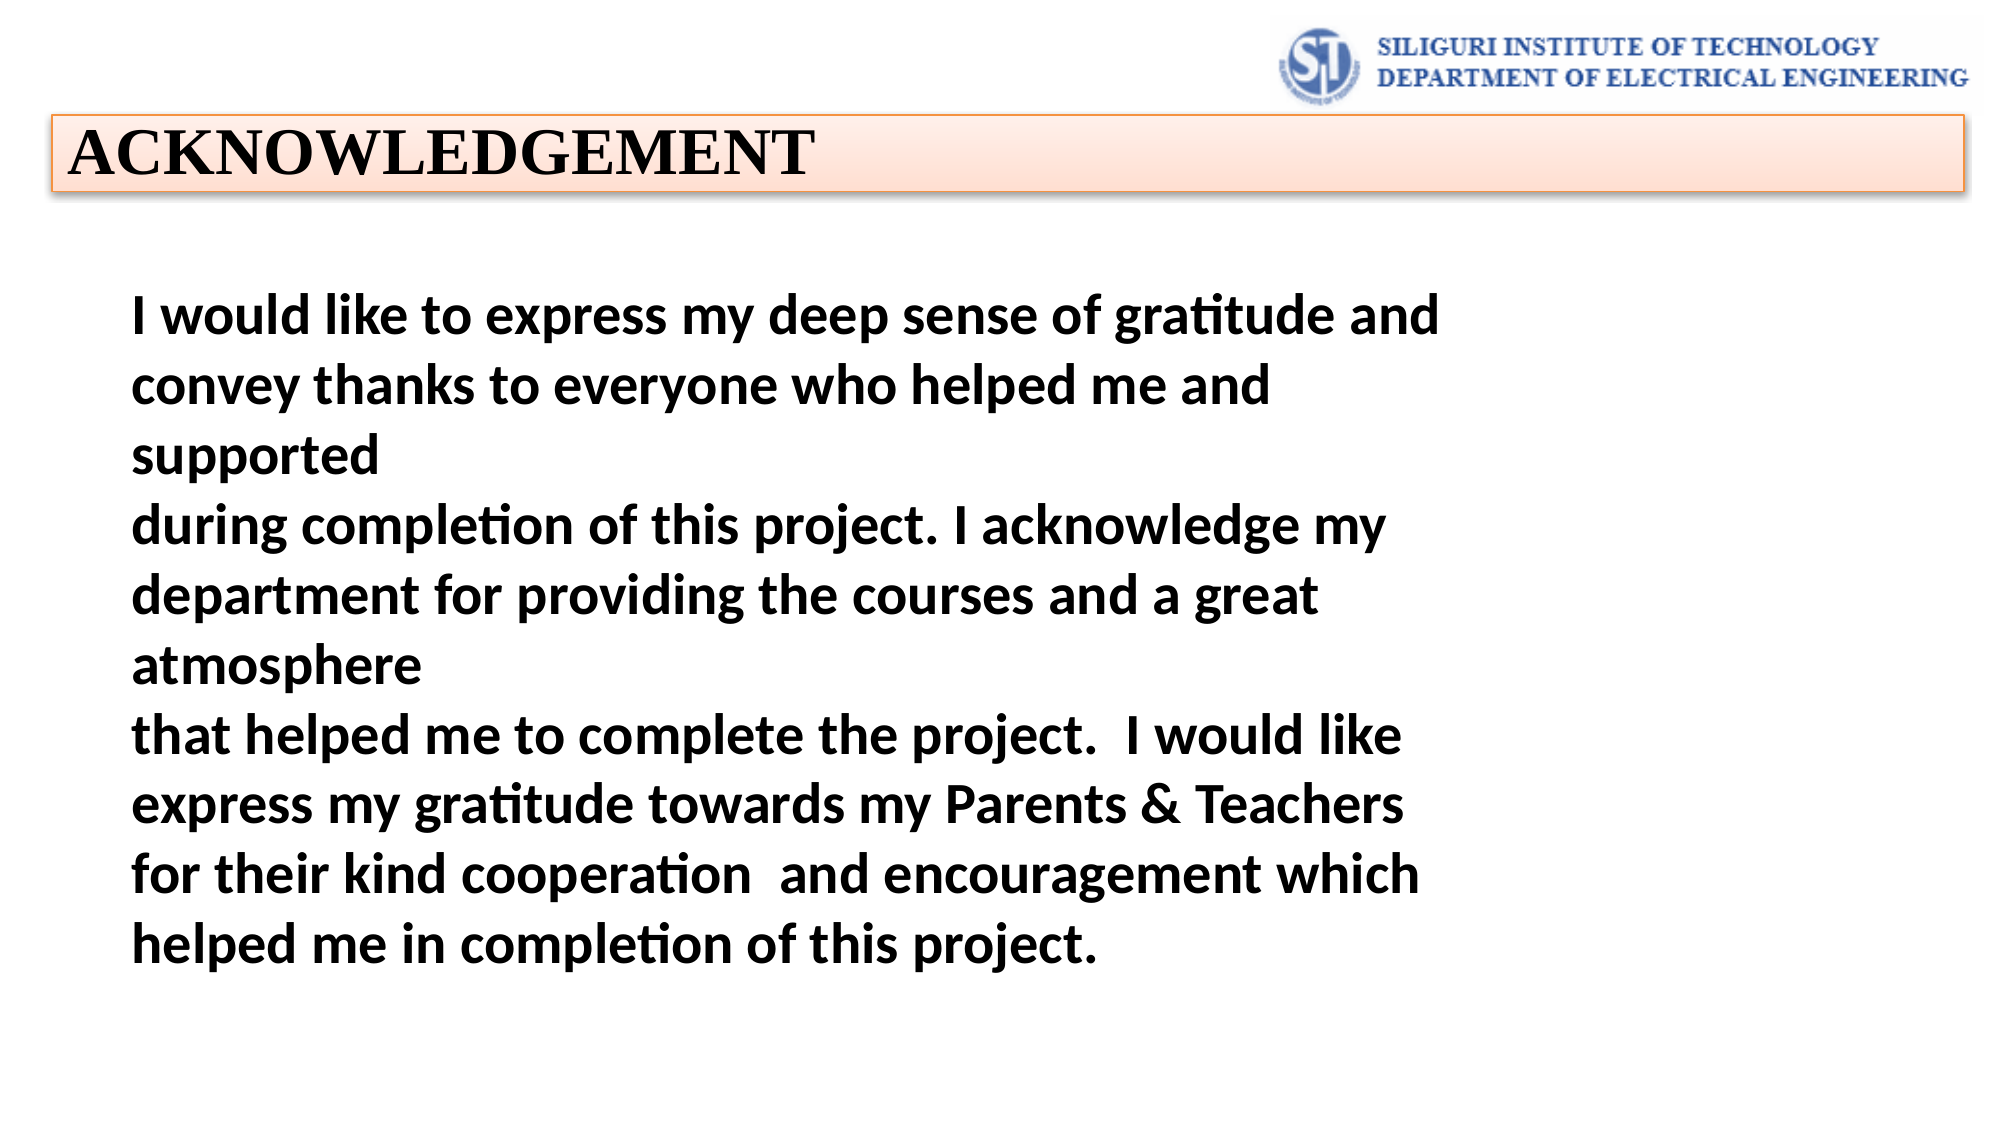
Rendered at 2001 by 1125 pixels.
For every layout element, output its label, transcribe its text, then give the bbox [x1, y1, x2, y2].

title ACKNOWLEDGEMENT [51, 114, 1965, 192]
text_box I would like to express my deep sense of gratitude and convey thanks to everyone who helped me and supported during completion of this project. I acknowledge my department for providing the courses and a great atmosphere that helped me to complete the project. I would like express my gratitude towards my Parents & Teachers for their kind cooperation and encouragement which helped me in completion of this project. [116, 268, 1500, 983]
picture [1270, 15, 1984, 116]
